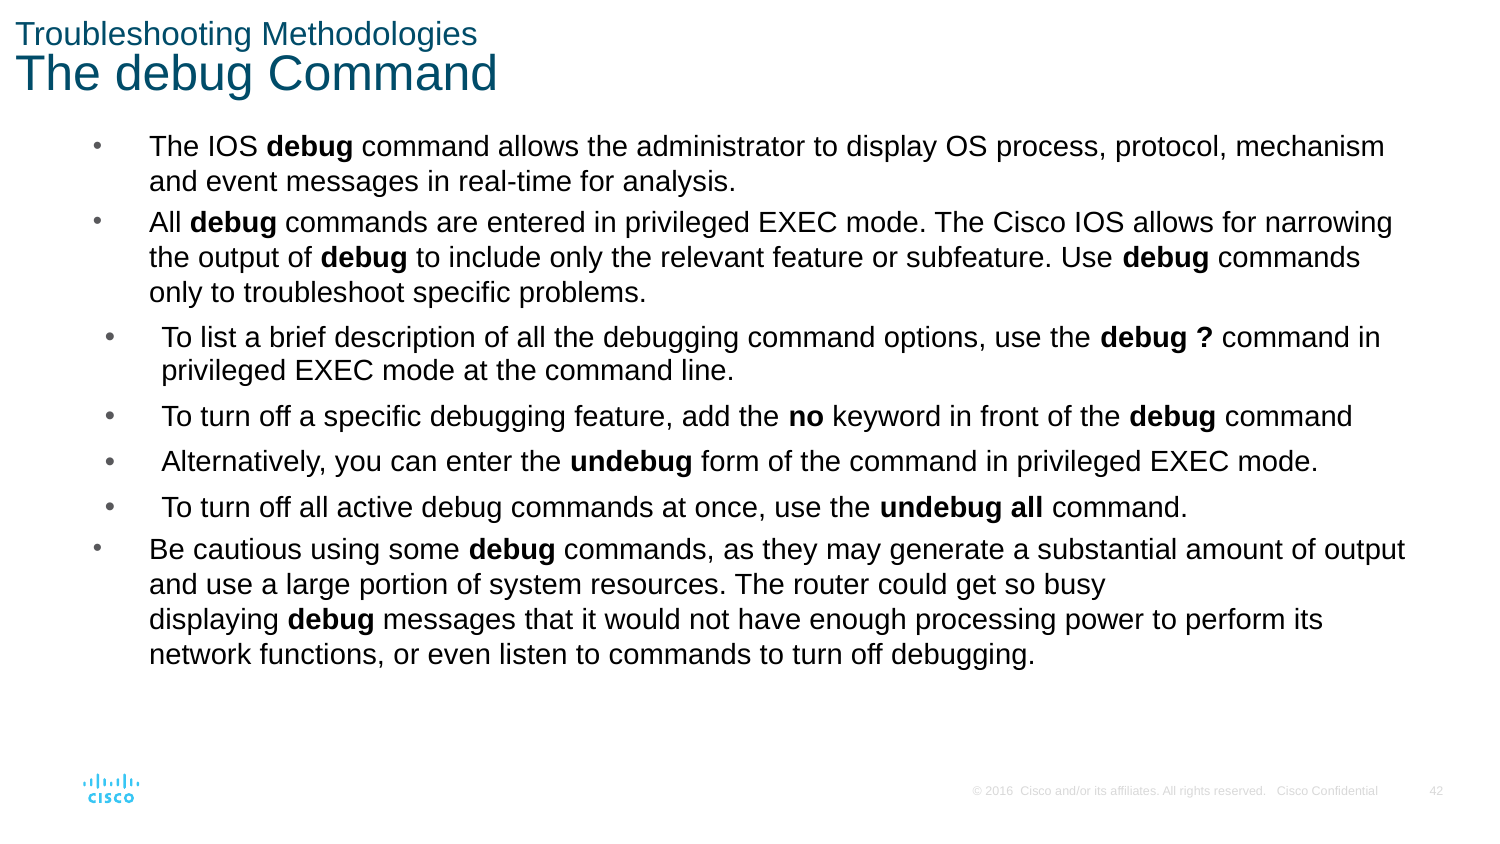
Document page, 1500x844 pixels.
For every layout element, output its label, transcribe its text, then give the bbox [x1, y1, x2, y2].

title Troubleshooting Methodologies The debug Command [0, 0, 1369, 121]
list The IOS debug command allows the administrator to display OS process, protocol, mechanism and event messages in real-time for analysis. All debug commands are entered in privileged EXEC mode. The Cisco IOS allows for narrowing the output of debug to include only the relevant feature or subfeature. Use debug commands only to troubleshoot specific problems. To list a brief description of all the debugging command options, use the debug ? command in privileged EXEC mode at the command line. To turn off a specific debugging feature, add the no keyword in front of the debug command Alternatively, you can enter the undebug form of the command in privileged EXEC mode. To turn off all active debug commands at once, use the undebug all command. Be cautious using some debug commands, as they may generate a substantial amount of output and use a large portion of system resources. The router could get so busy displaying debug messages that it would not have enough processing power to perform its network functions, or even listen to commands to turn off debugging. [77, 120, 1437, 726]
